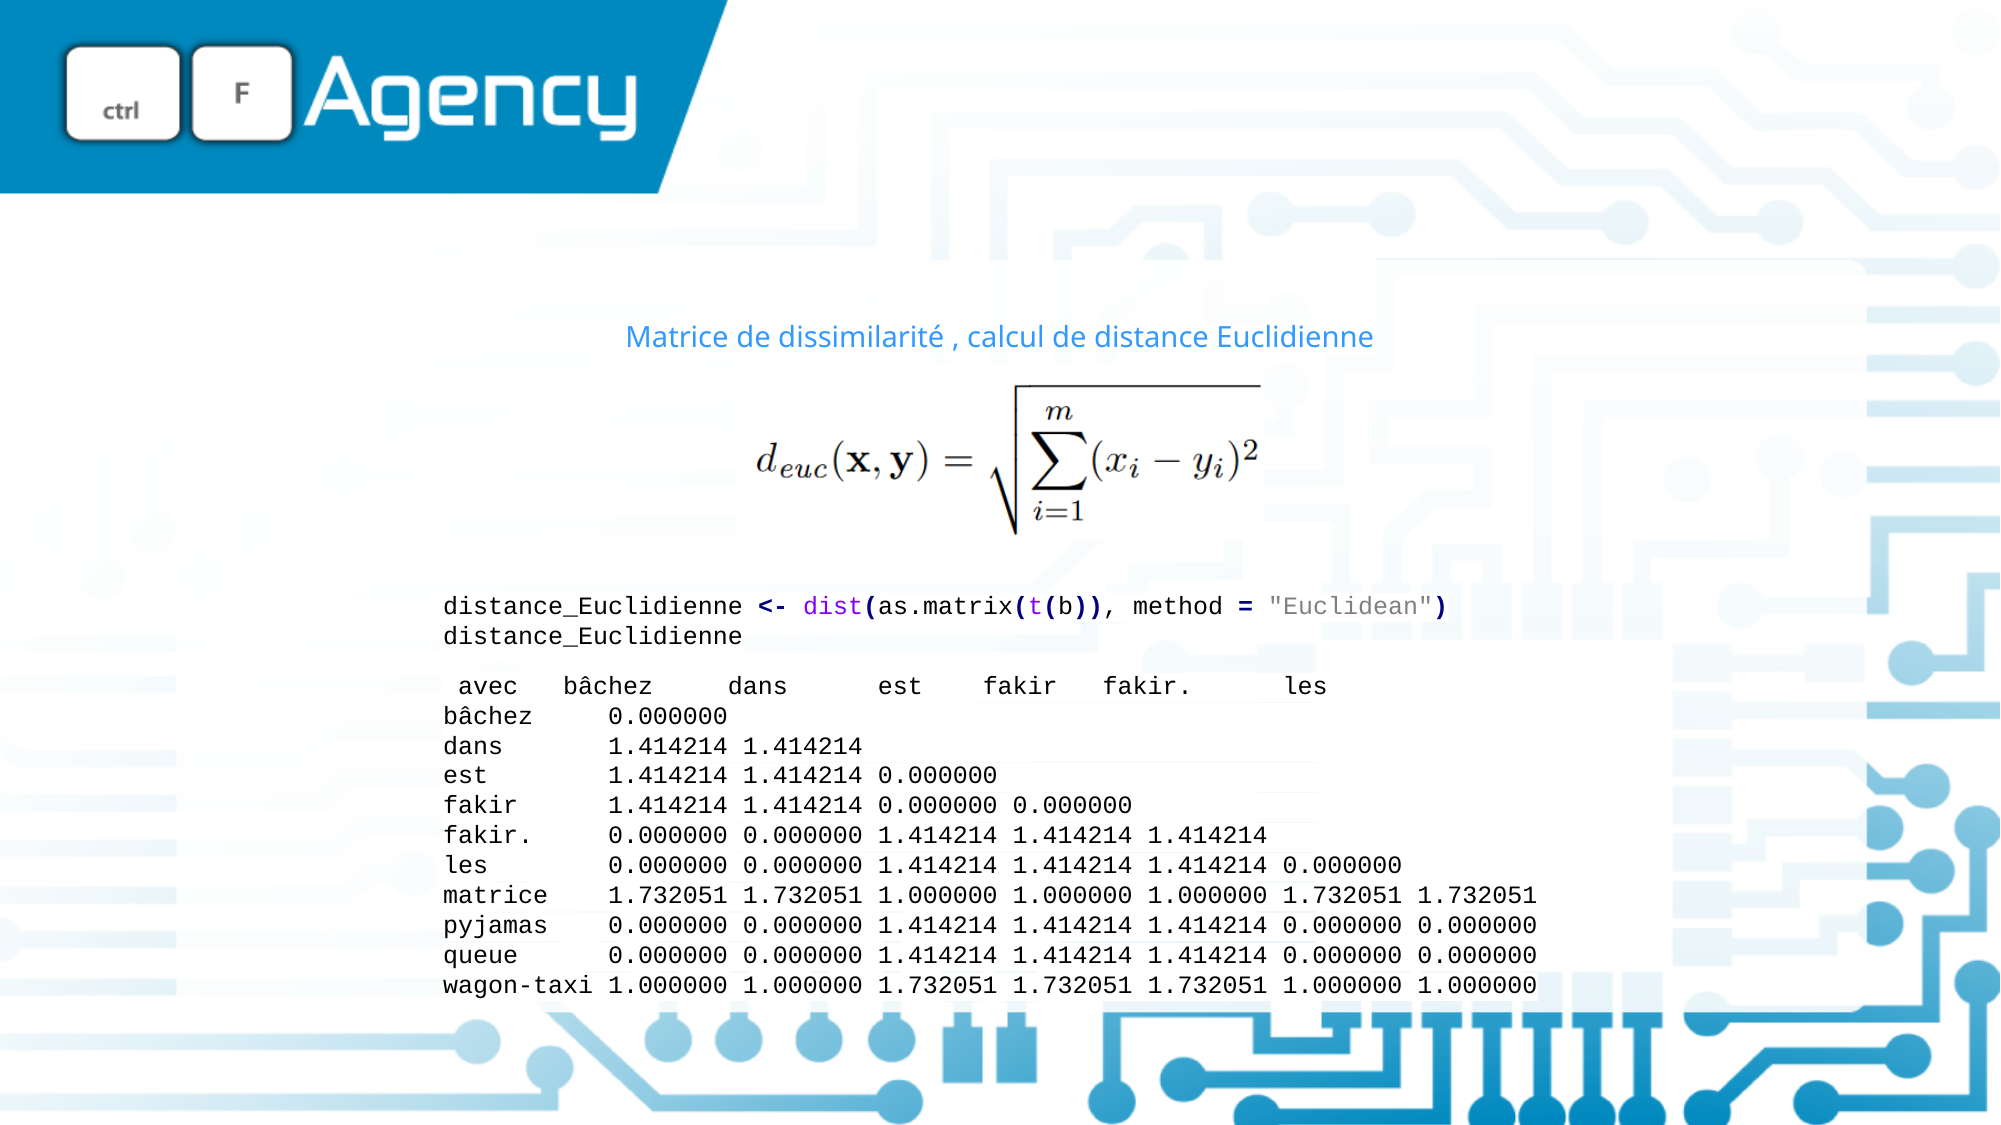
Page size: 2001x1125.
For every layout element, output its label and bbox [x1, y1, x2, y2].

picture [736, 365, 1264, 540]
list [0, 0, 2000, 1125]
